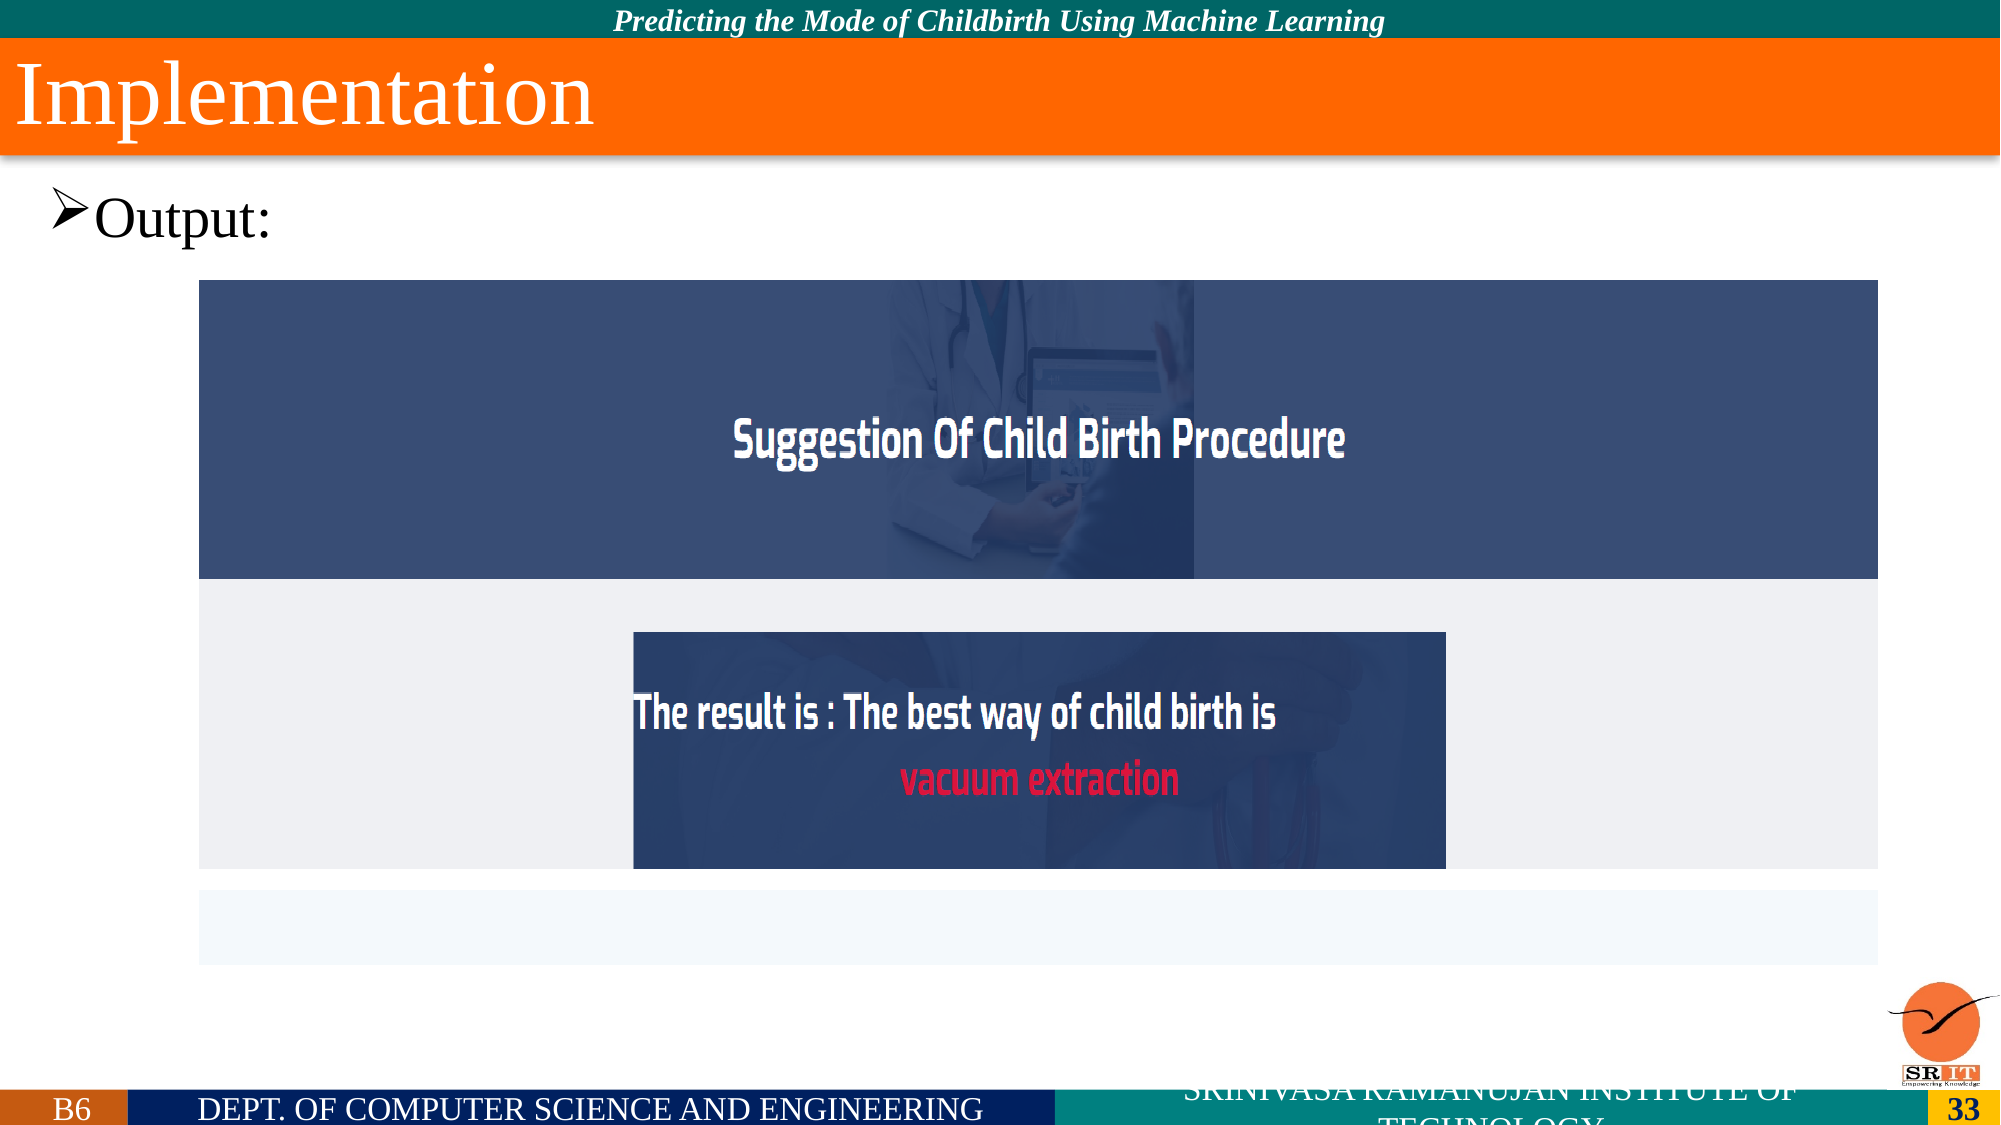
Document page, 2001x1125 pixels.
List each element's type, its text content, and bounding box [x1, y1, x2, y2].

picture [199, 280, 1878, 965]
title Implementation [0, 38, 2000, 156]
list Output: [32, 179, 1965, 1065]
picture [1887, 977, 2000, 1090]
